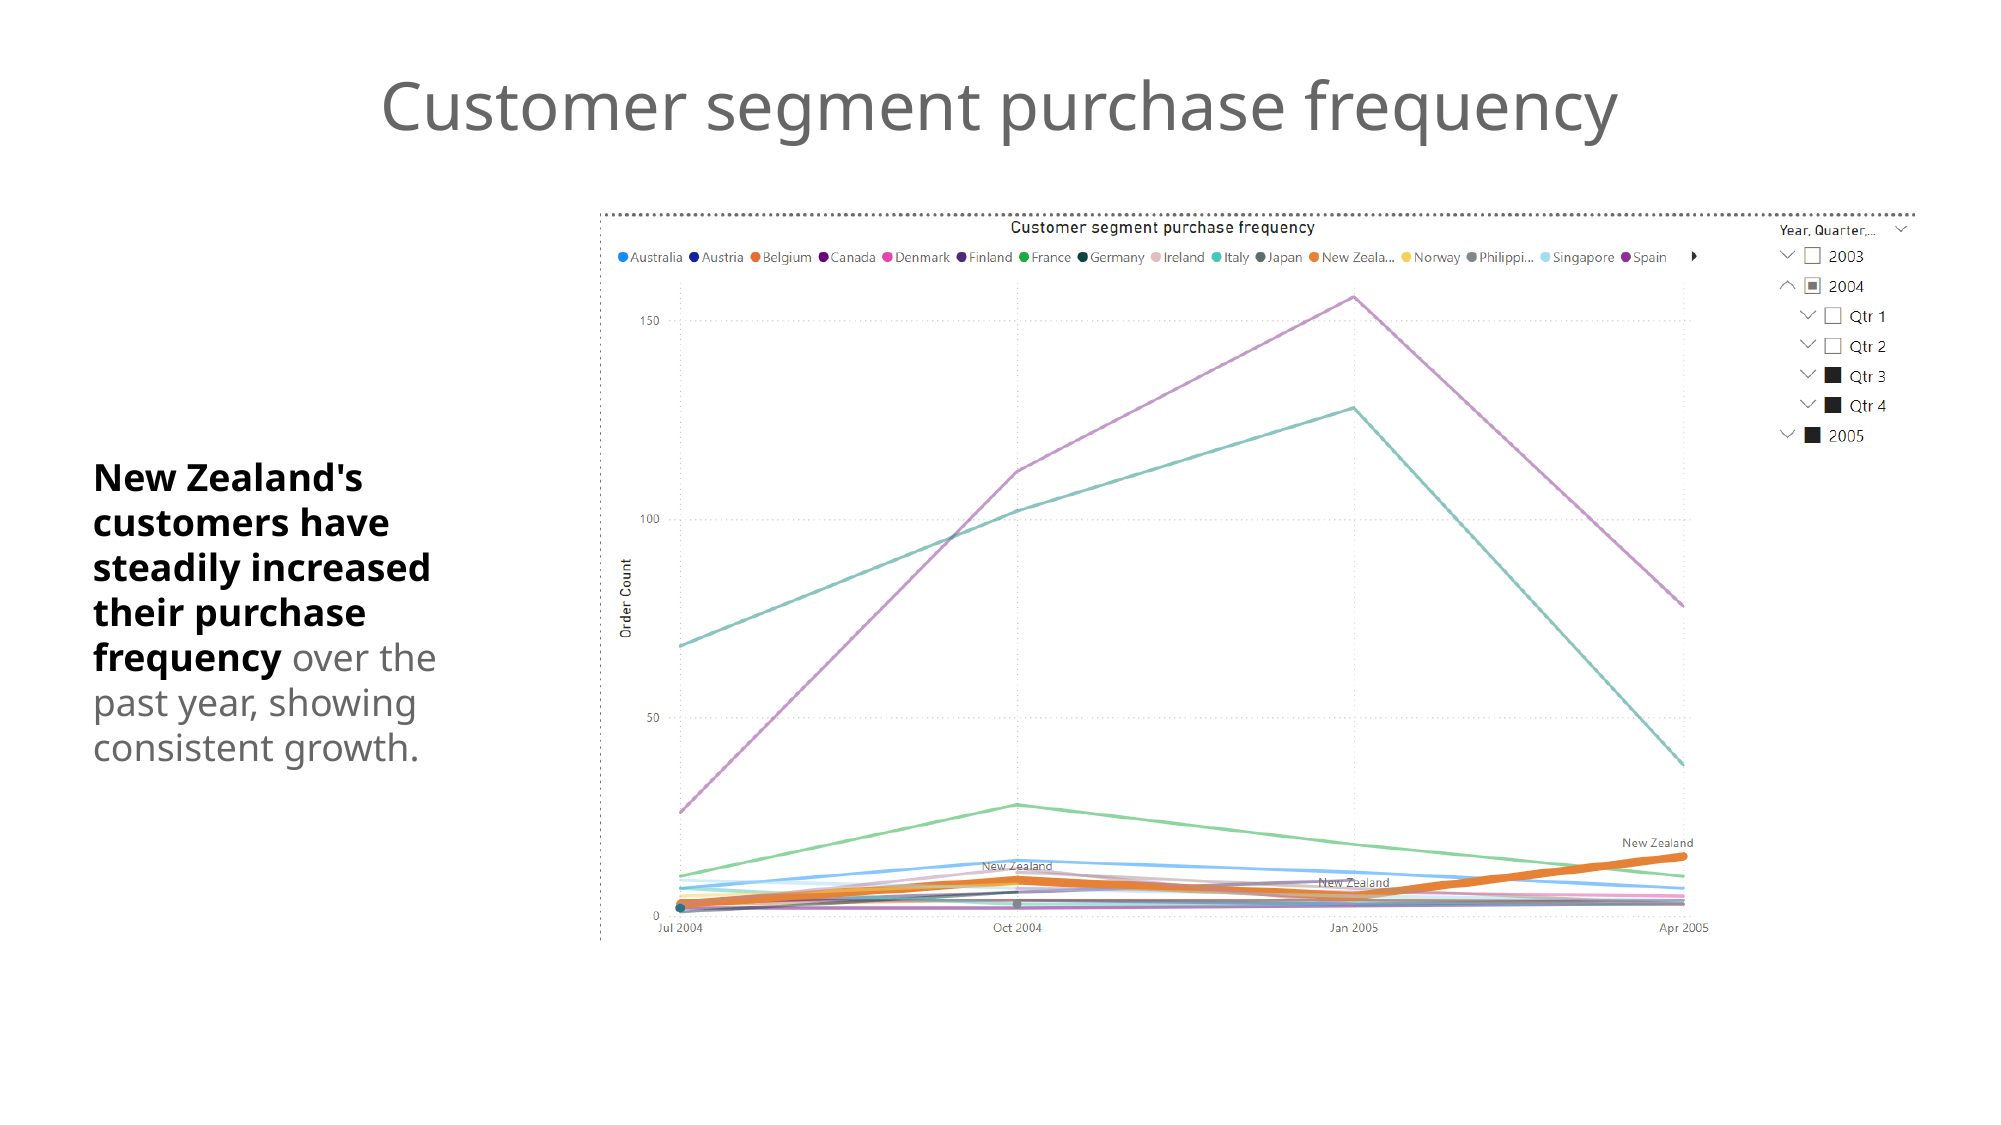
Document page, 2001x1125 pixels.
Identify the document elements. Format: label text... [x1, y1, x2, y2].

text_box Customer segment purchase frequency [249, 56, 1751, 152]
text_box New Zealand's customers have steadily increased their purchase frequency over the past year, showing consistent growth. [78, 446, 529, 777]
picture [600, 209, 1916, 943]
